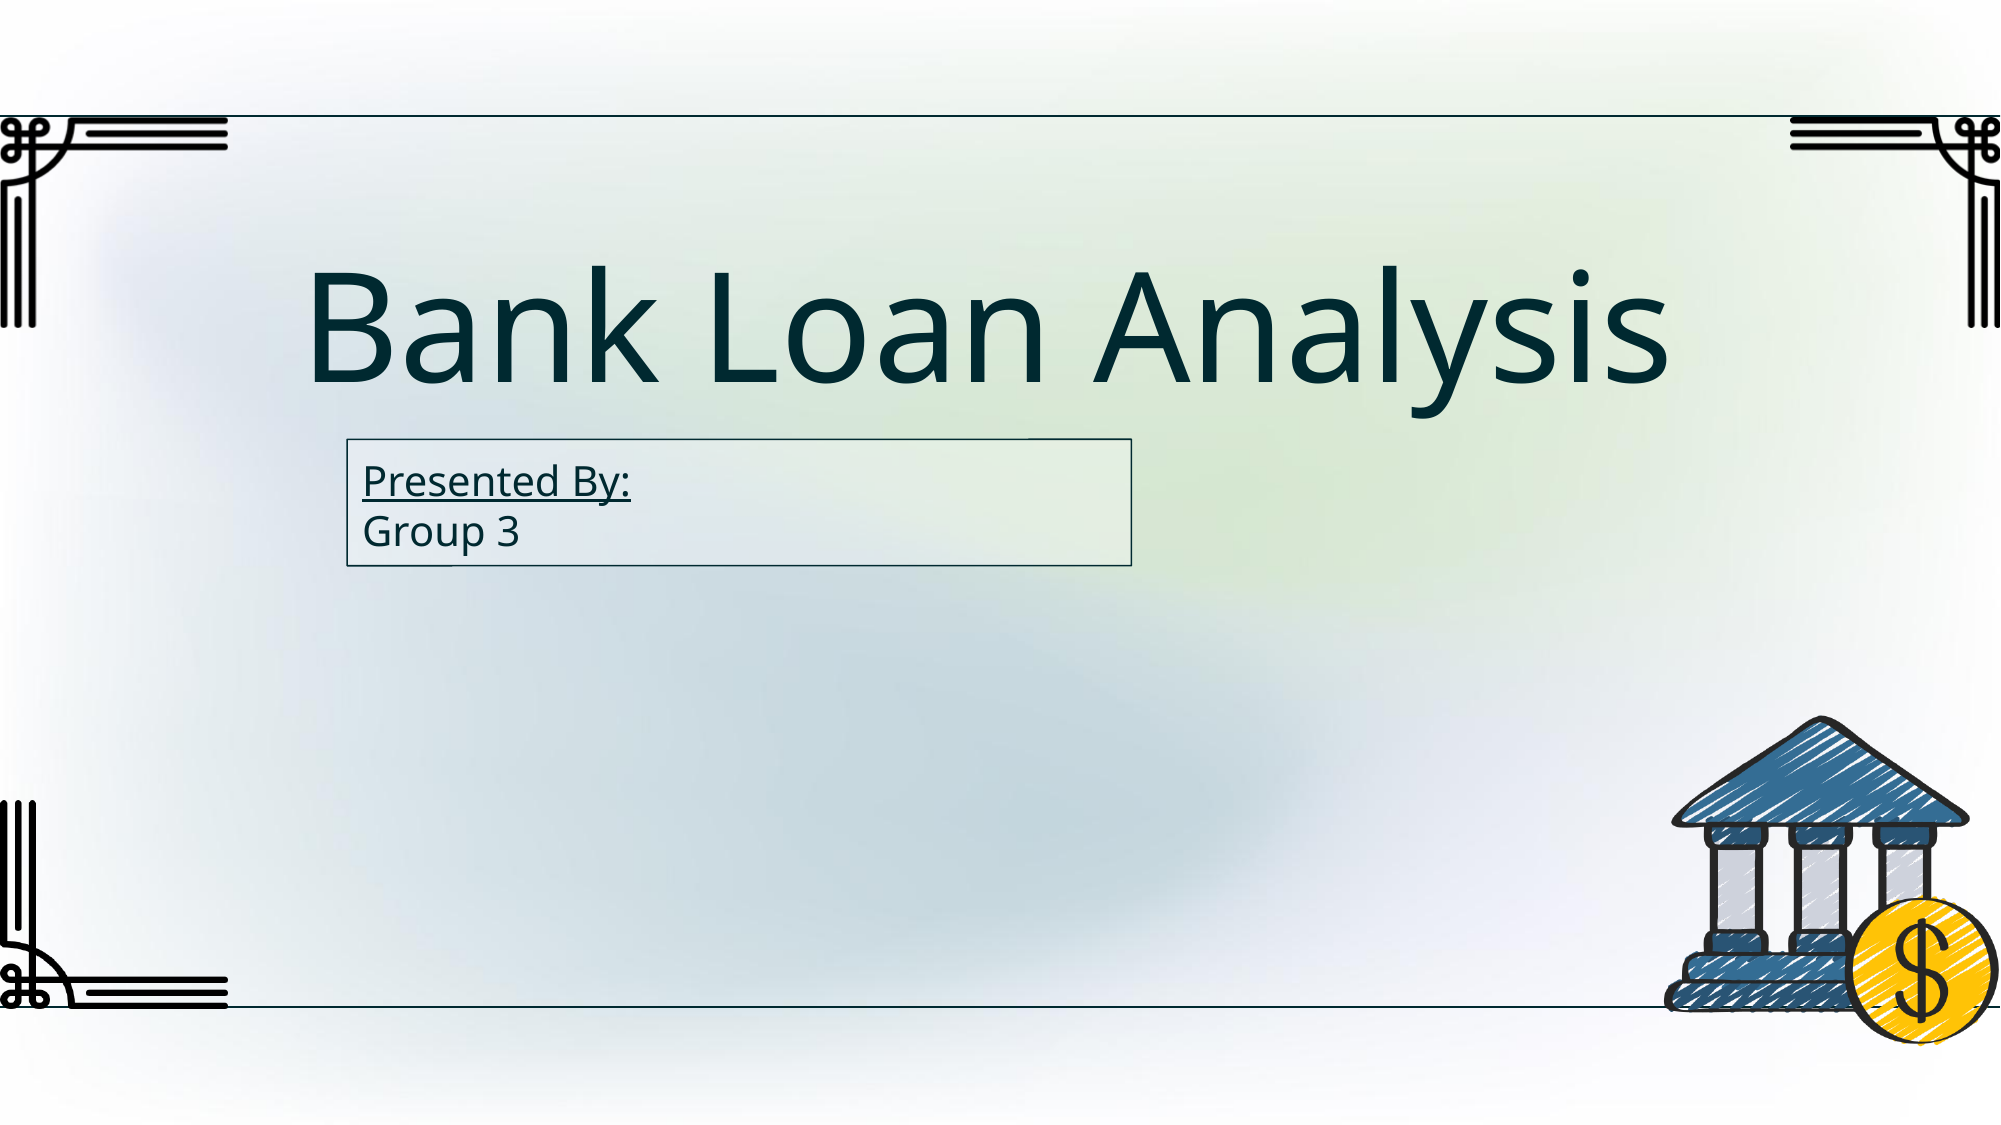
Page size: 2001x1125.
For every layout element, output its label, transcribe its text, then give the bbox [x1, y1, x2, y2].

picture [0, 0, 2000, 1125]
subtitle Presented By: Group 3 [346, 438, 1133, 567]
title Bank Loan Analysis [51, 312, 1963, 881]
